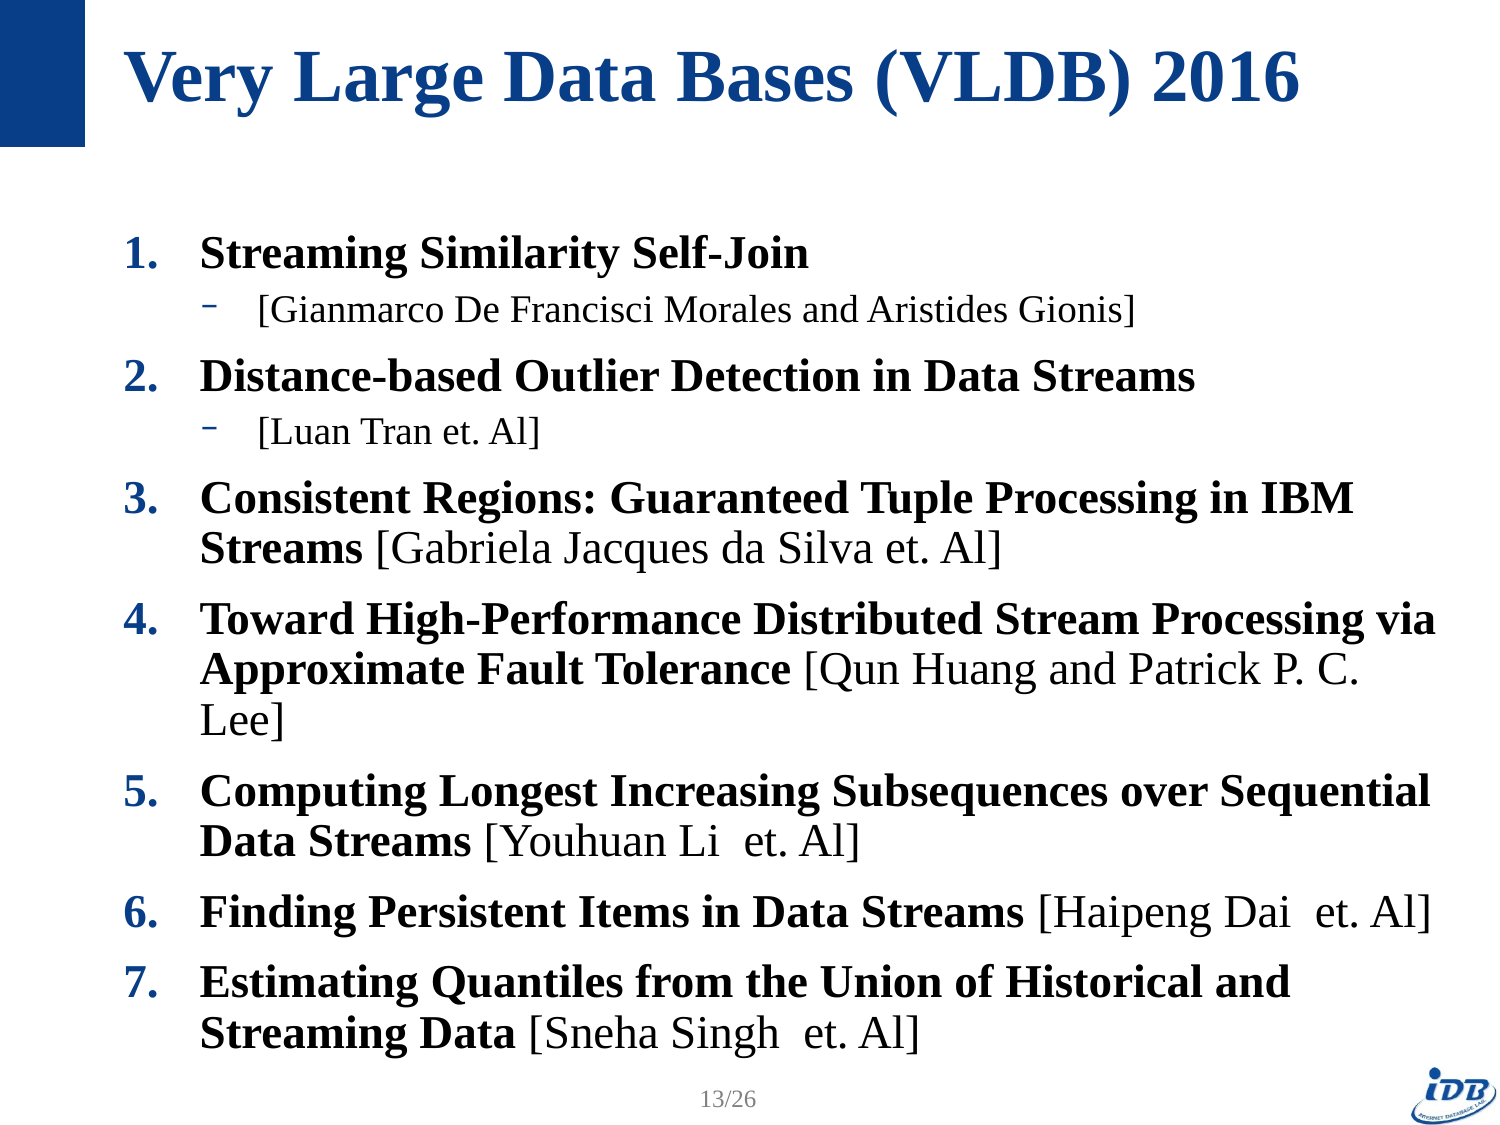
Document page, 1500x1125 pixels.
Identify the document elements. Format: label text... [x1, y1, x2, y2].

picture [0, 0, 85, 147]
title Very Large Data Bases (VLDB) 2016 [108, 15, 1379, 140]
list Streaming Similarity Self-Join [Gianmarco De Francisci Morales and Aristides Gionis] Distance-based Outlier Detection in Data Streams [Luan Tran et. Al] Consistent Regions: Guaranteed Tuple Processing in IBM Streams [Gabriela Jacques da Silva et. Al] Toward High-Performance Distributed Stream Processing via Approximate Fault Tolerance [Qun Huang and Patrick P. C. Lee] Computing Longest Increasing Subsequences over Sequential Data Streams [Youhuan Li et. Al] Finding Persistent Items in Data Streams [Haipeng Dai et. Al] Estimating Quantiles from the Union of Historical and Streaming Data [Sneha Singh et. Al] [108, 220, 1471, 1079]
picture [1411, 1067, 1497, 1125]
